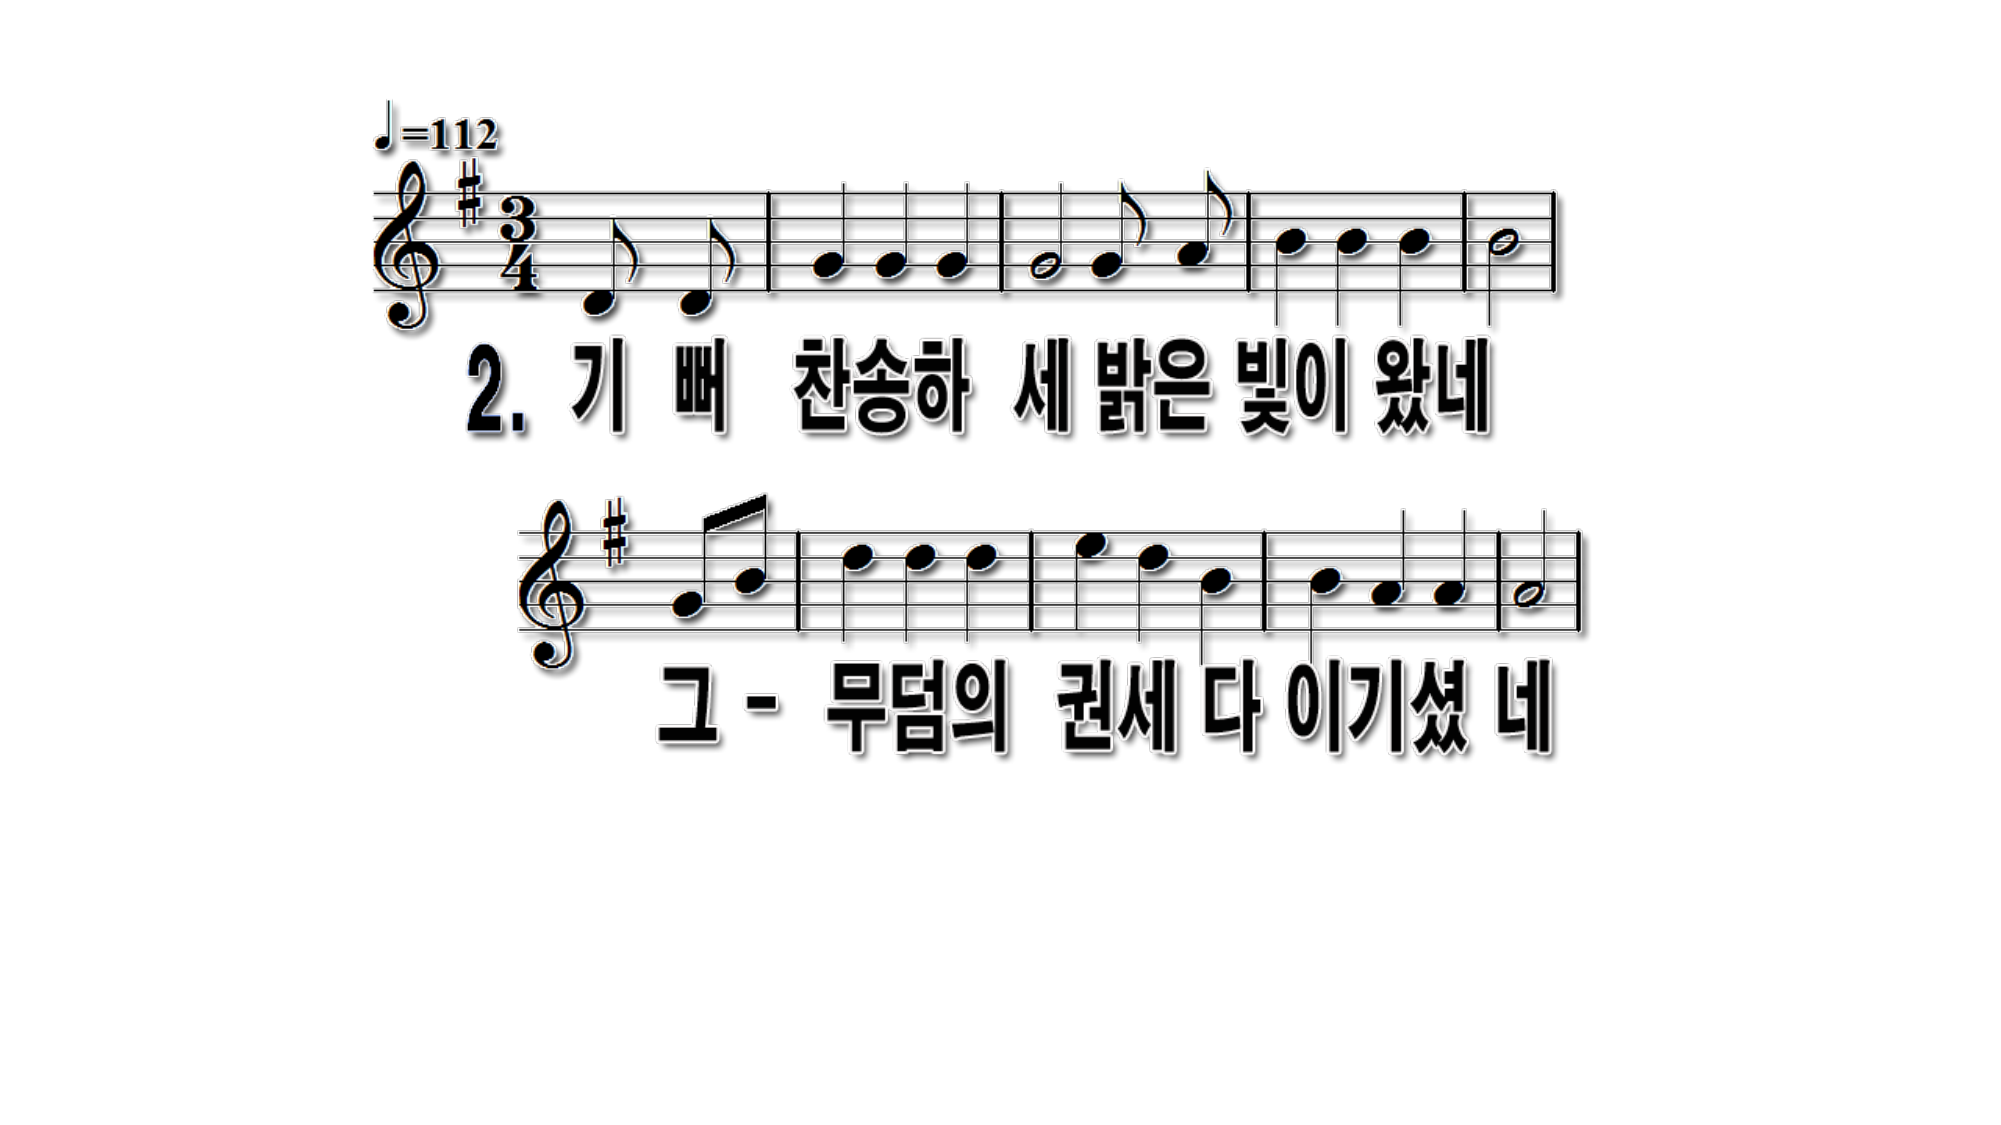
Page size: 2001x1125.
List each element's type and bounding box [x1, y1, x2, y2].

picture [249, 0, 1750, 815]
